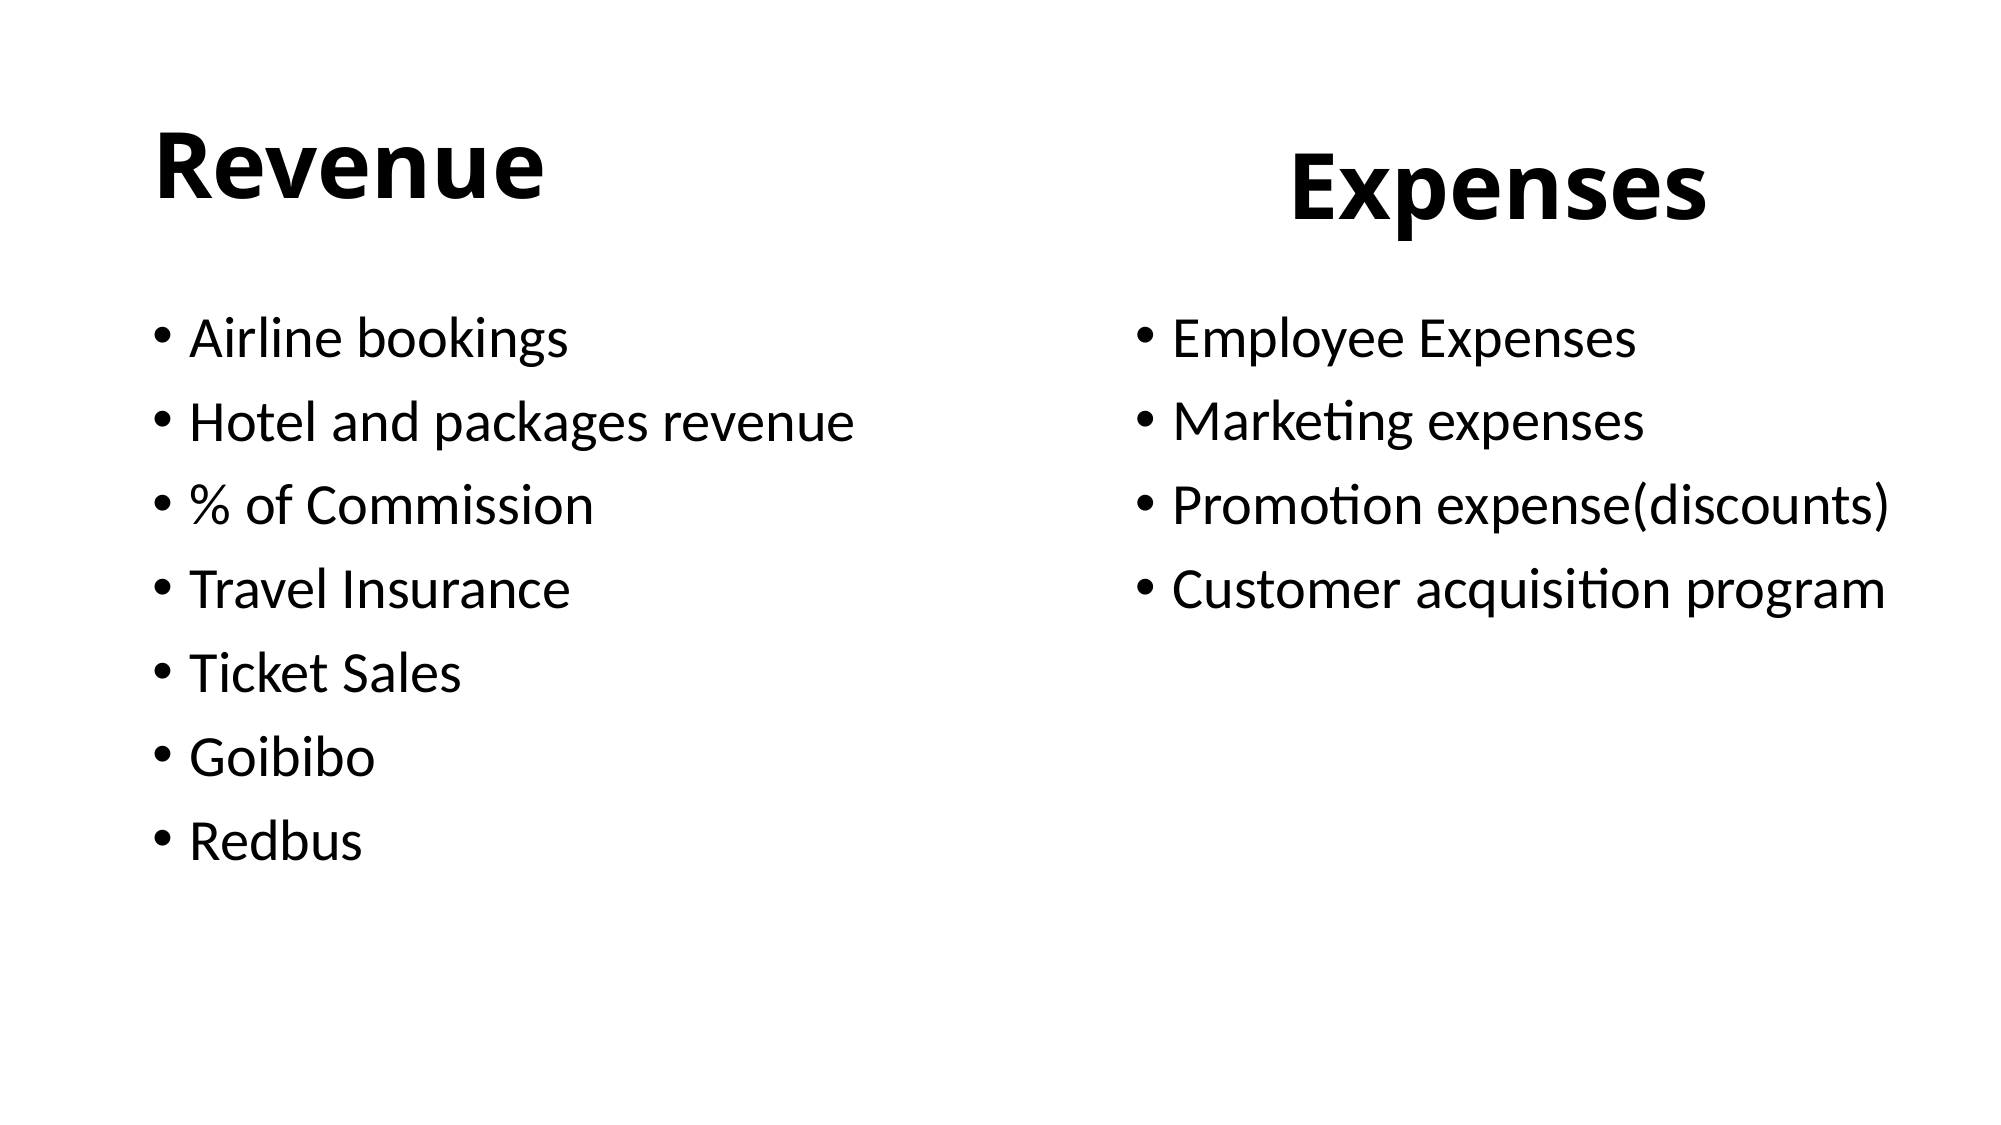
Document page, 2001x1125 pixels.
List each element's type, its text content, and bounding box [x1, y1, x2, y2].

text_box Employee Expenses Marketing expenses Promotion expense(discounts) Customer acquisition program [1120, 299, 1917, 1014]
list Airline bookings Hotel and packages revenue % of Commission Travel Insurance Ticket Sales Goibibo Redbus [137, 299, 935, 1014]
text_box Expenses [1272, 101, 1863, 278]
title Revenue [137, 59, 716, 278]
